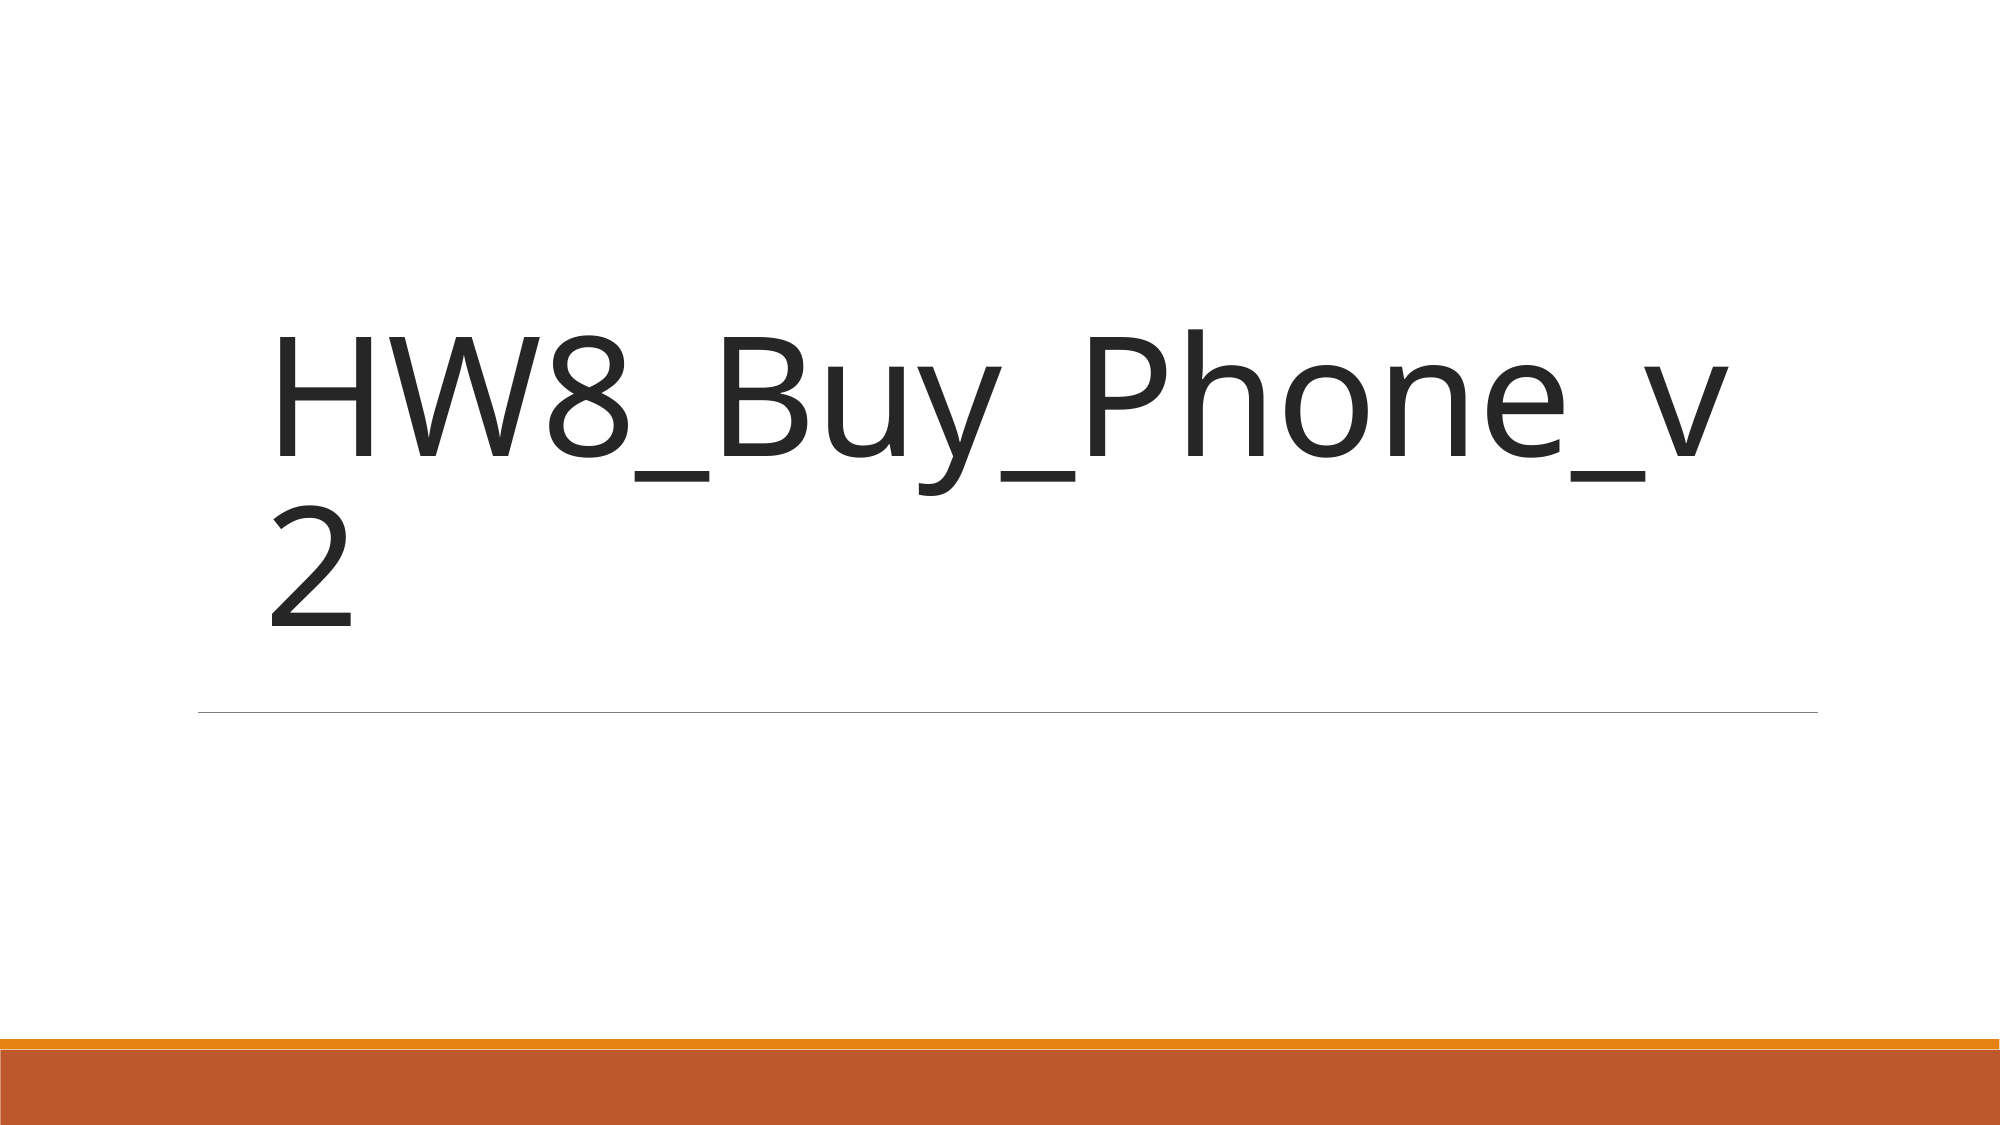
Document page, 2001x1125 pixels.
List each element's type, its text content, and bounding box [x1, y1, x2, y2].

title HW8_Buy_Phone_v2 [249, 275, 1750, 668]
